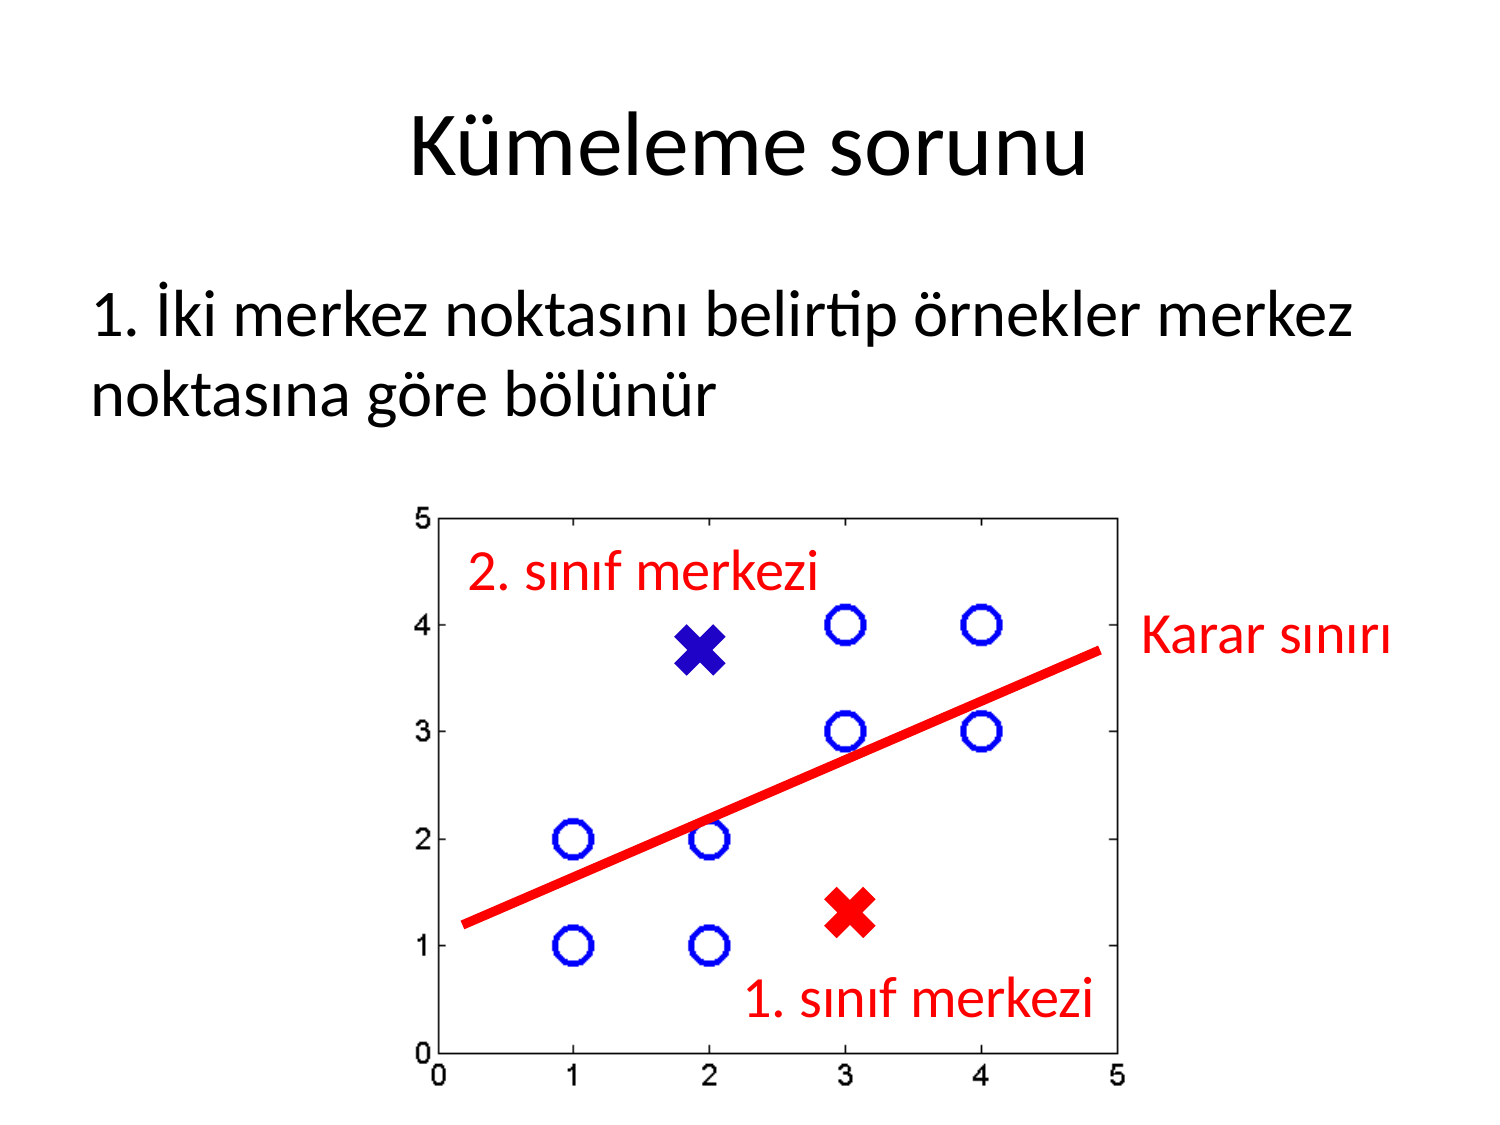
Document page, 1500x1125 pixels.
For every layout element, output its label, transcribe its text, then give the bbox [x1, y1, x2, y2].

text_box Karar sınırı [1204, 587, 1408, 673]
picture [324, 468, 1201, 1125]
list 1. İki merkez noktasını belirtip örnekler merkez noktasına göre bölünür [75, 262, 1425, 1005]
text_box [462, 649, 1101, 926]
title Kümeleme sorunu [75, 45, 1425, 233]
